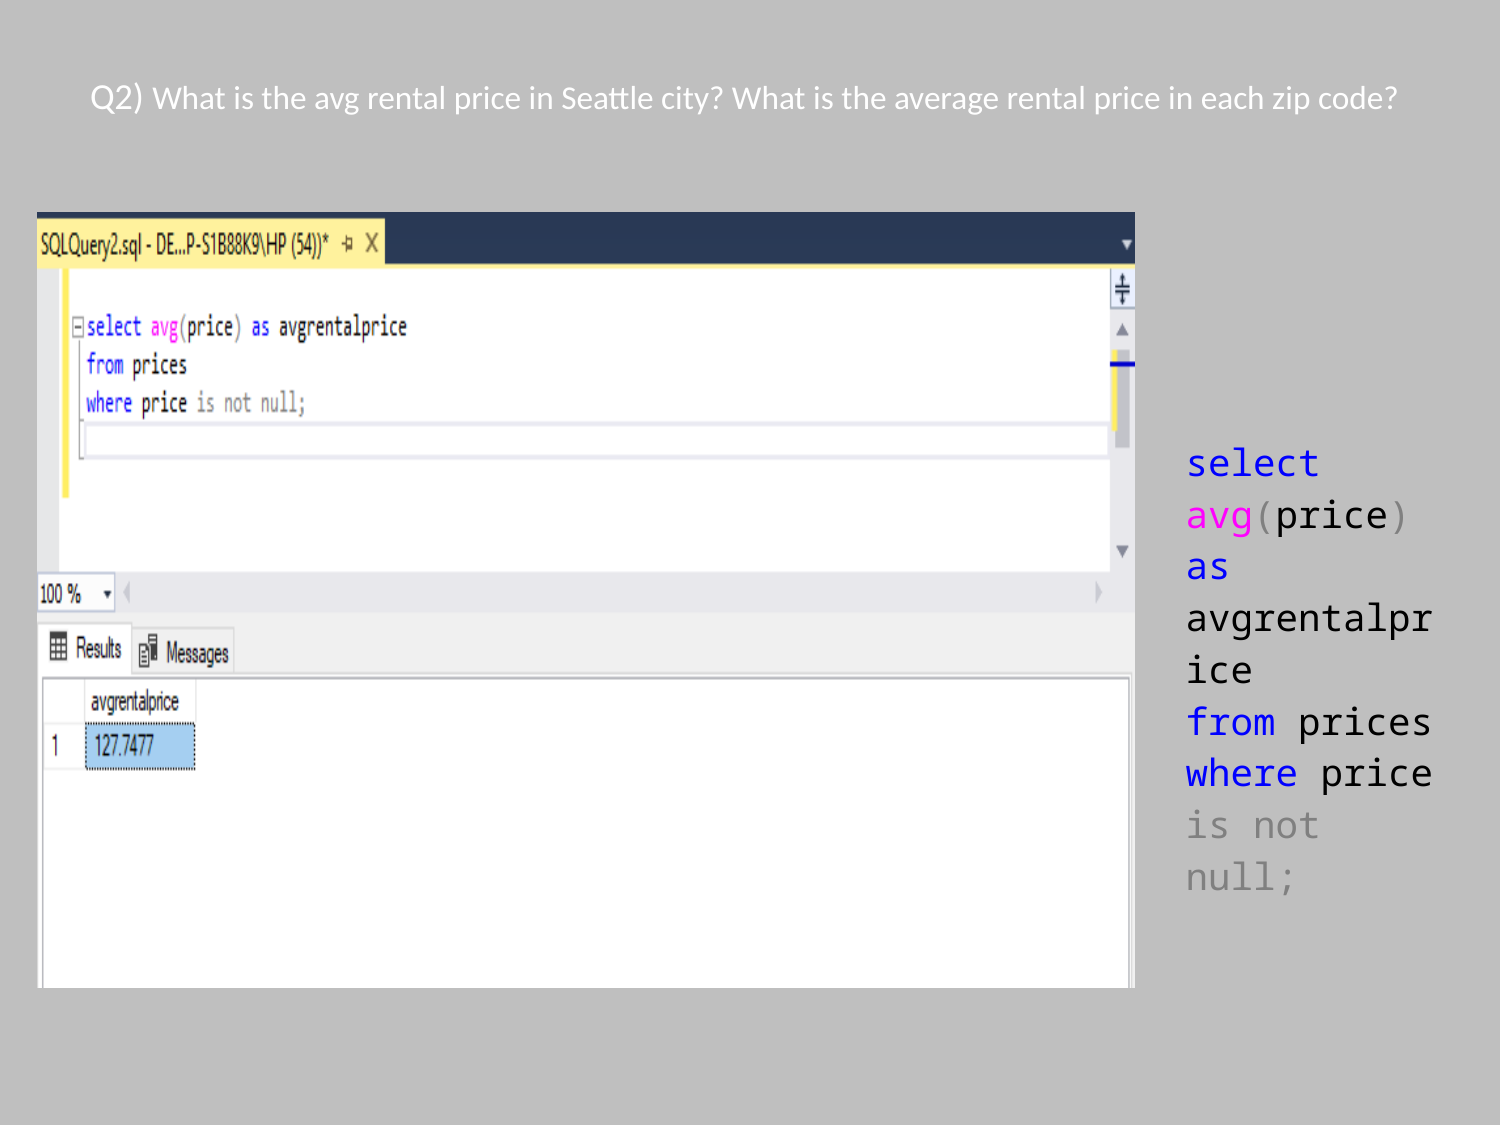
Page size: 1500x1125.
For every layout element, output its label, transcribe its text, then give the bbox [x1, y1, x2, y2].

picture [37, 212, 1135, 988]
title Q2) What is the avg rental price in Seattle city? What is the average rental price in each zip code? [75, 45, 1425, 233]
text_box select avg(price) as avgrentalprice from prices where price is not null; [1170, 424, 1463, 906]
